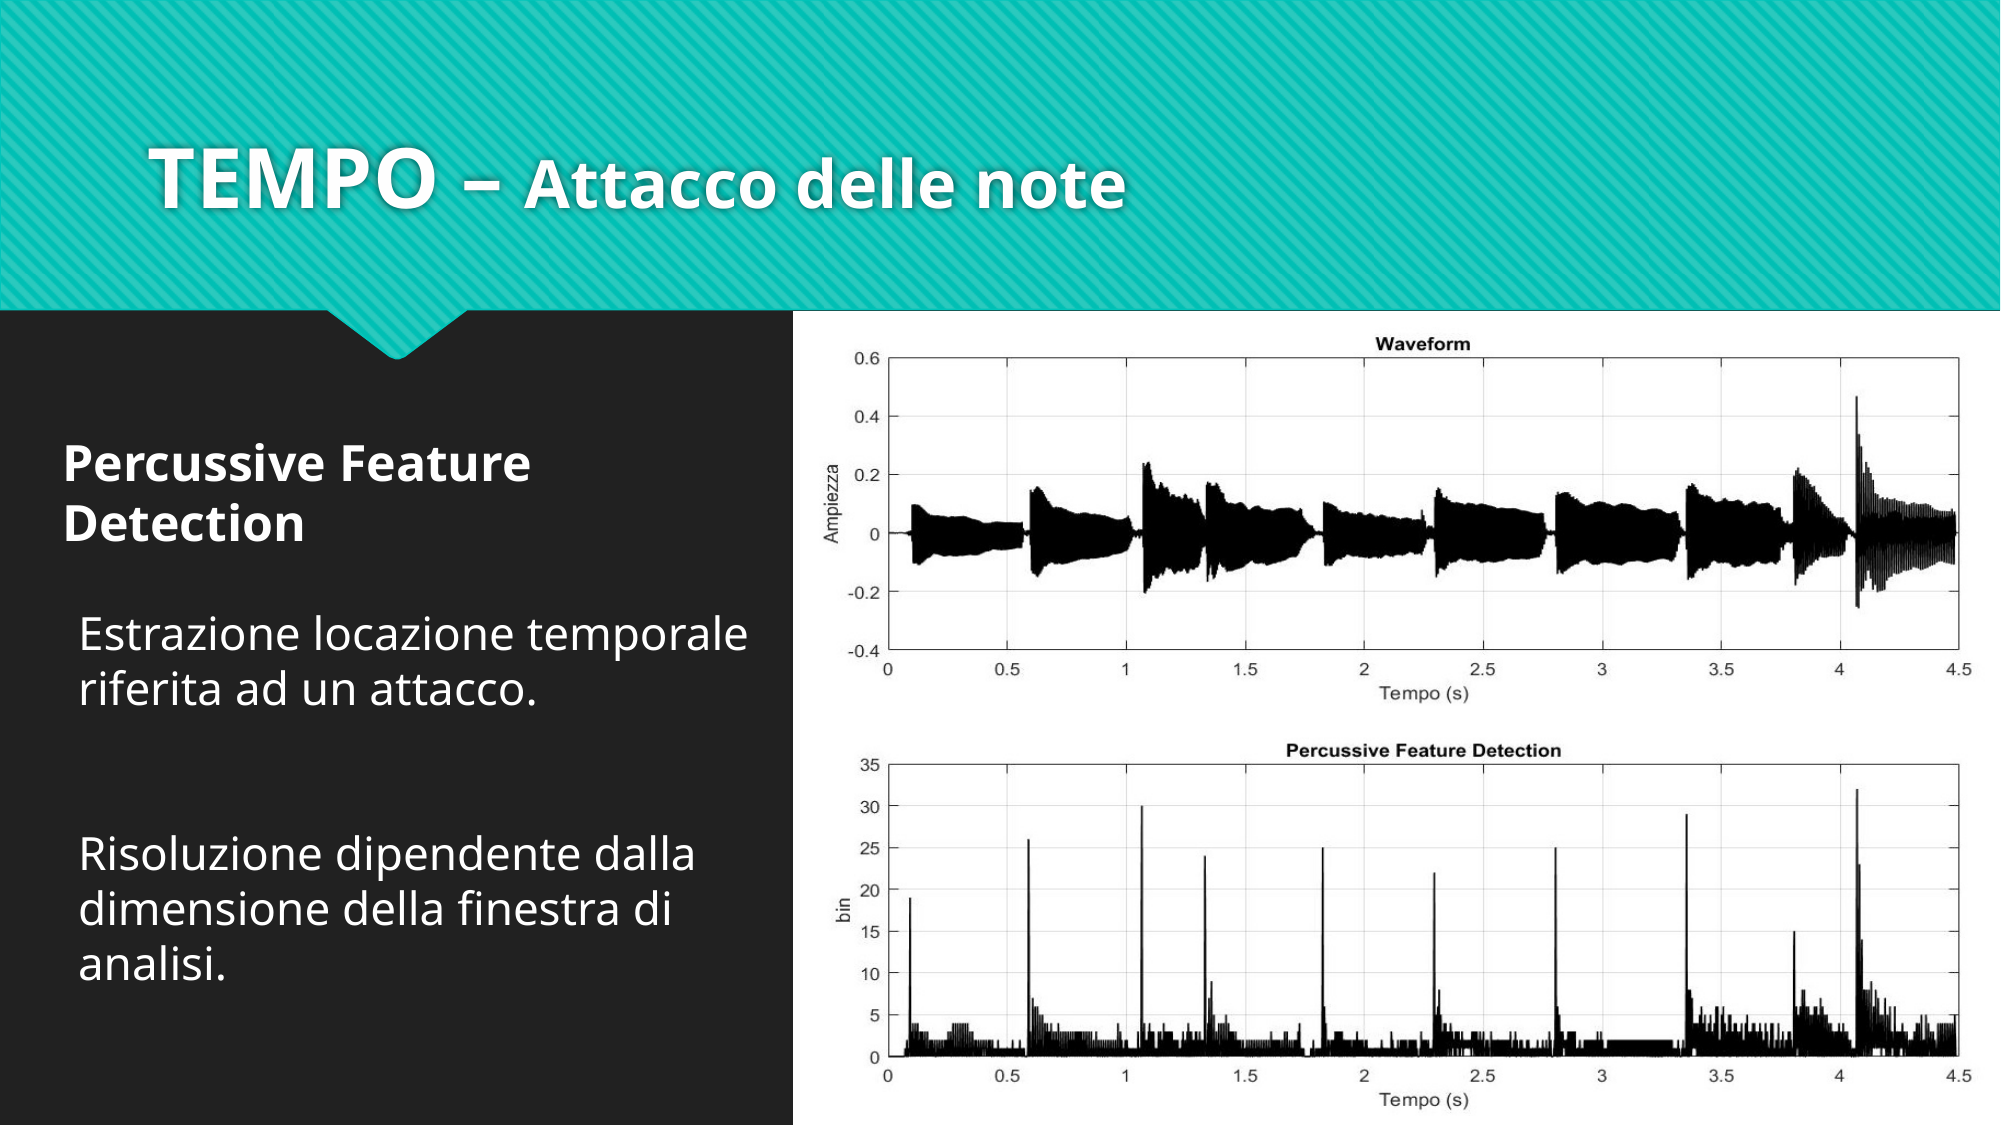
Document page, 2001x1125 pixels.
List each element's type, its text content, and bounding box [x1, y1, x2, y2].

text_box Estrazione locazione temporale riferita ad un attacco. Risoluzione dipendente dalla dimensione della finestra di analisi. [63, 597, 792, 997]
picture [792, 311, 2000, 1125]
title TEMPO – Attacco delle note [132, 73, 1868, 233]
text_box Percussive Feature Detection [47, 423, 792, 679]
